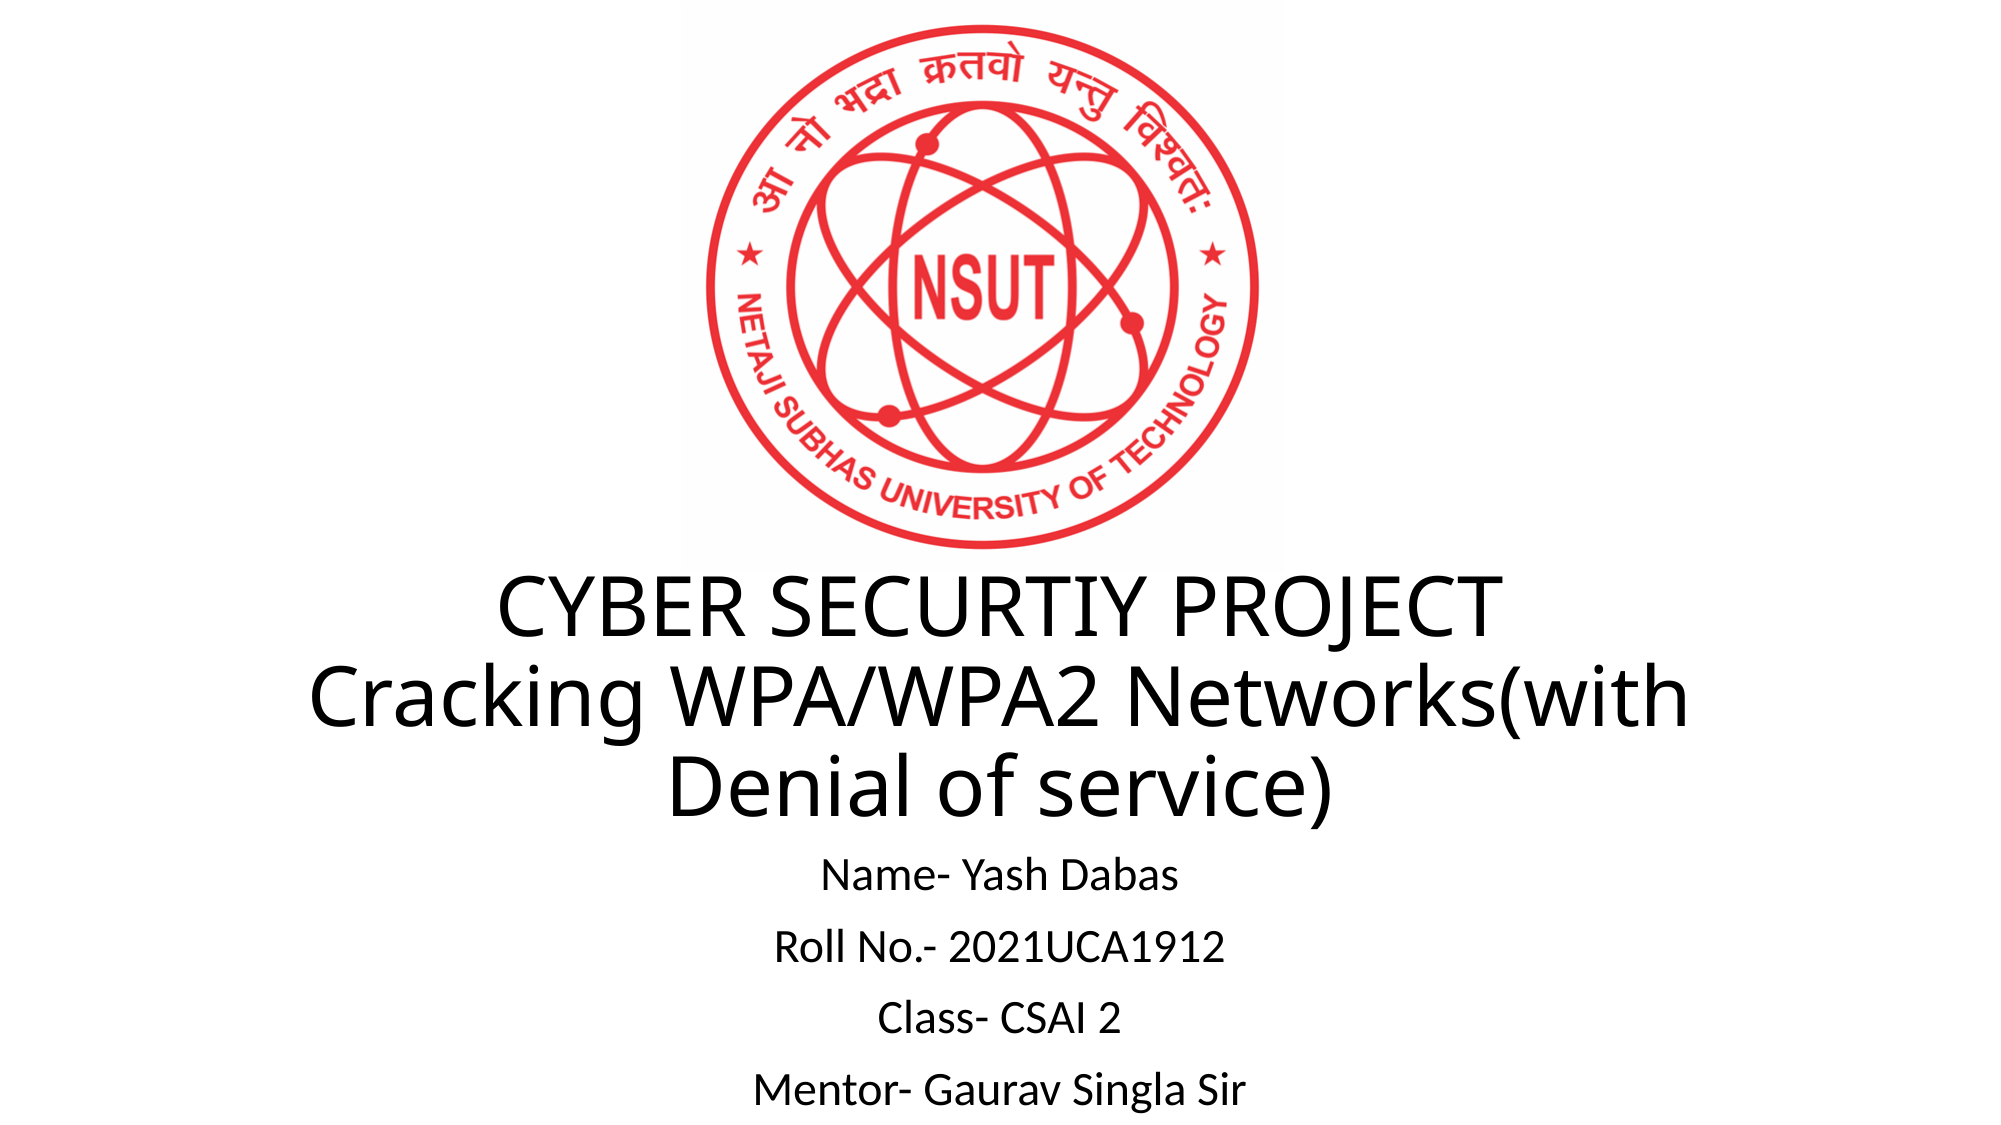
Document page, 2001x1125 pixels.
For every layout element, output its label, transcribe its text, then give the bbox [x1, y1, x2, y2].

subtitle Name- Yash Dabas Roll No.- 2021UCA1912 Class- CSAI 2 Mentor- Gaurav Singla Sir [249, 841, 1750, 1125]
picture [681, 1, 1284, 573]
title CYBER SECURTIY PROJECT Cracking WPA/WPA2 Networks(with Denial of service) [249, 483, 1750, 841]
